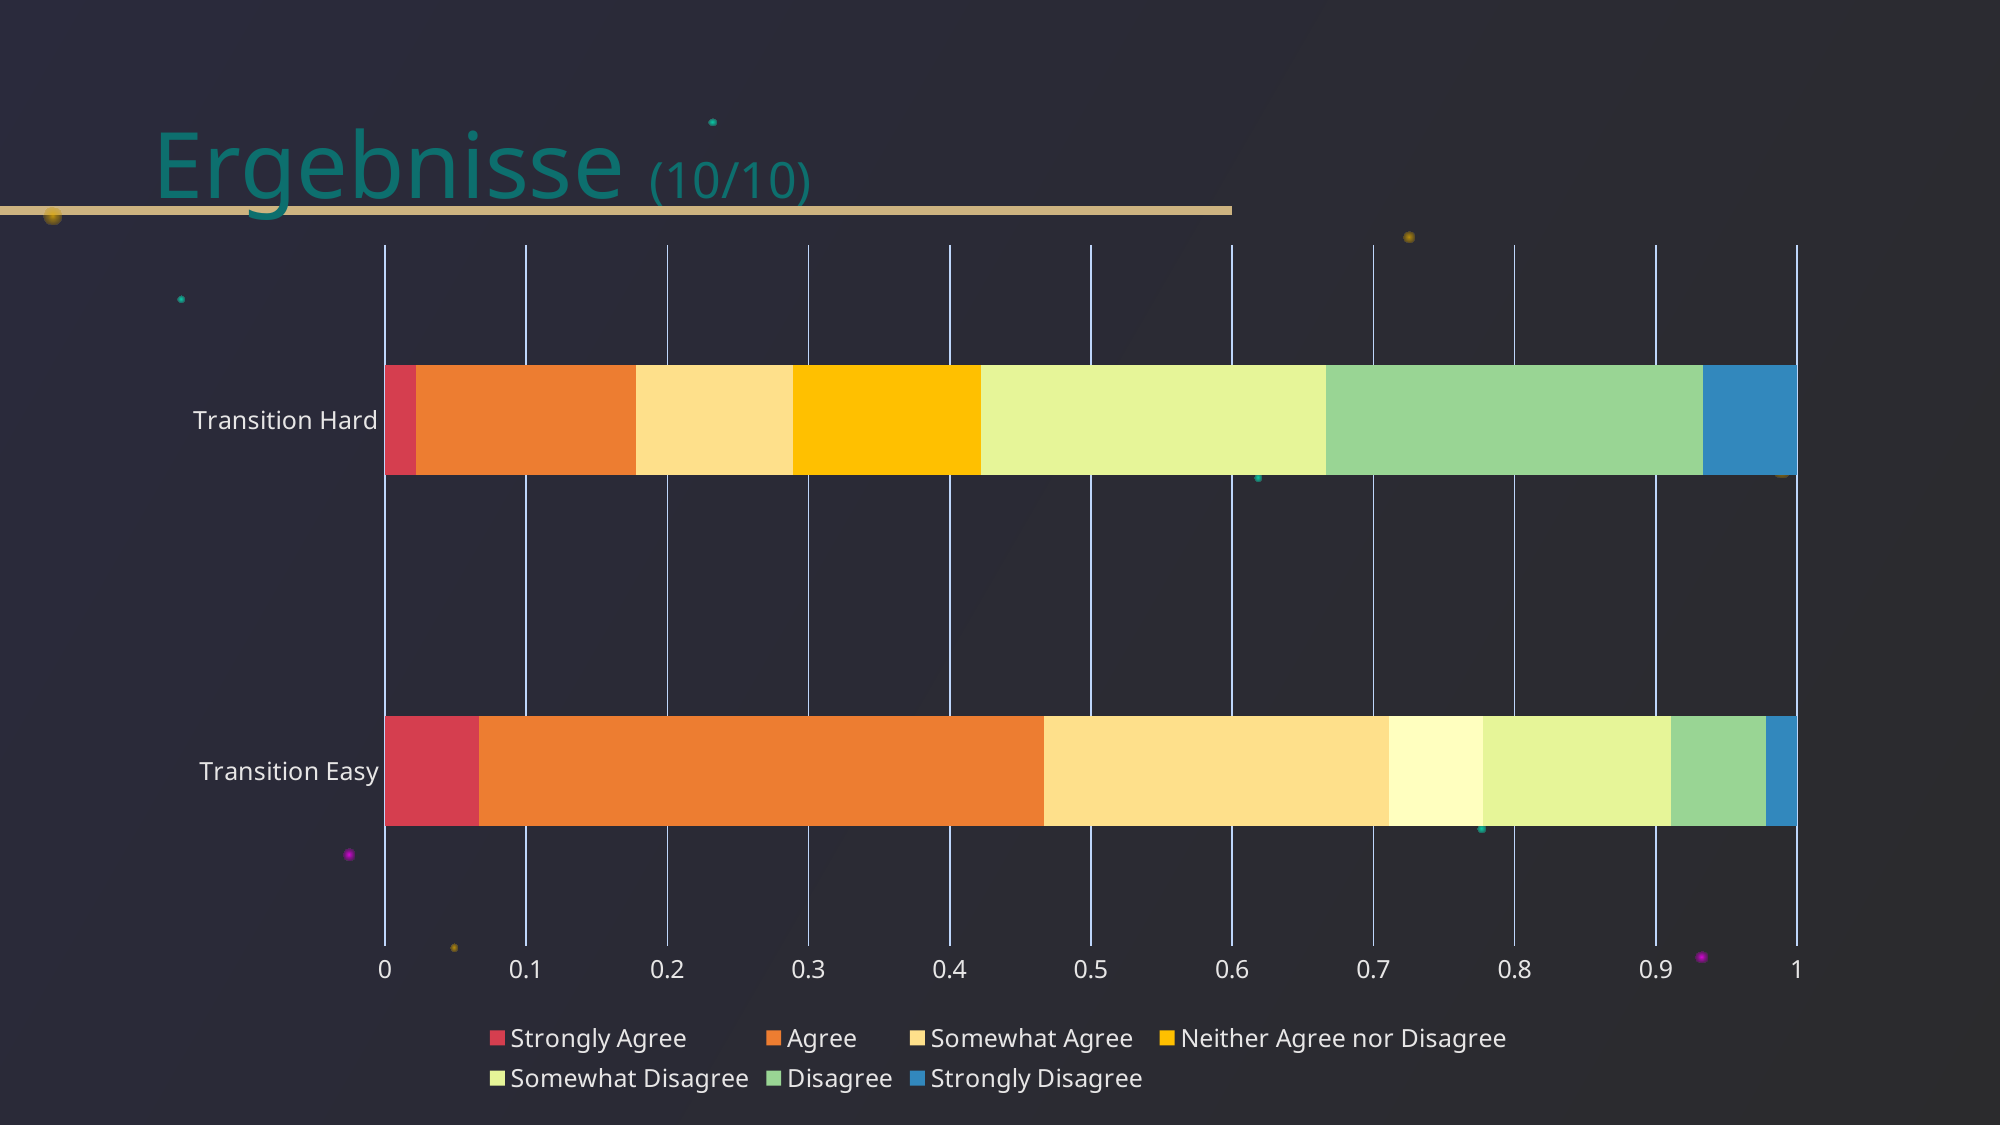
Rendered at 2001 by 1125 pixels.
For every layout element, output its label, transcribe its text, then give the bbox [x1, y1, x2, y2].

title Ergebnisse (10/10) [137, 59, 1863, 278]
chart [159, 227, 1838, 1102]
